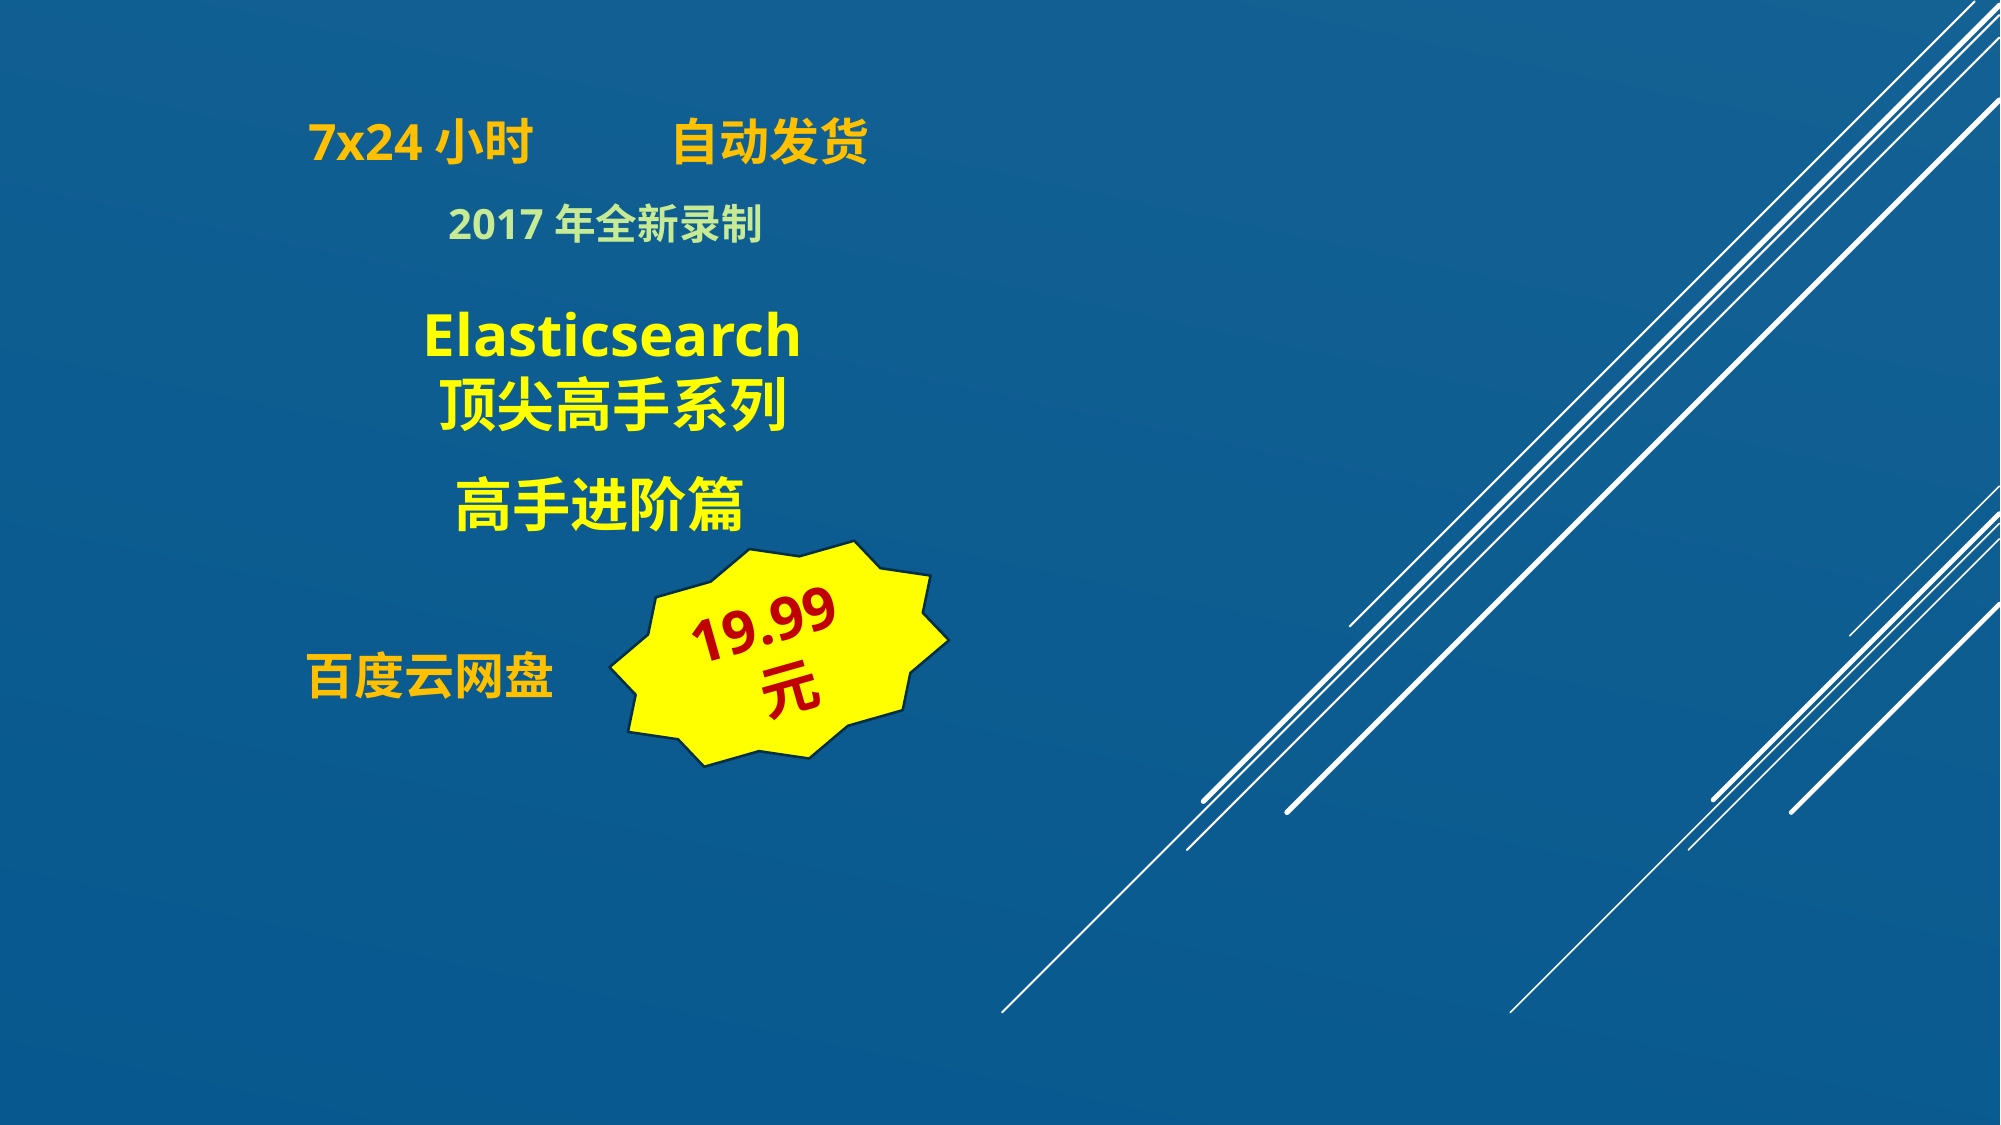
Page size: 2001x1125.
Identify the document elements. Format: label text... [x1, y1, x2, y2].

text_box 百度云网盘 [289, 637, 570, 713]
text_box 高手进阶篇 [439, 460, 761, 545]
text_box Elasticsearch 顶尖高手系列 [408, 290, 818, 446]
text_box 7x24小时 自动发货 [257, 102, 920, 178]
text_box 19.99元 [608, 539, 951, 769]
text_box 2017年全新录制 [433, 190, 778, 256]
